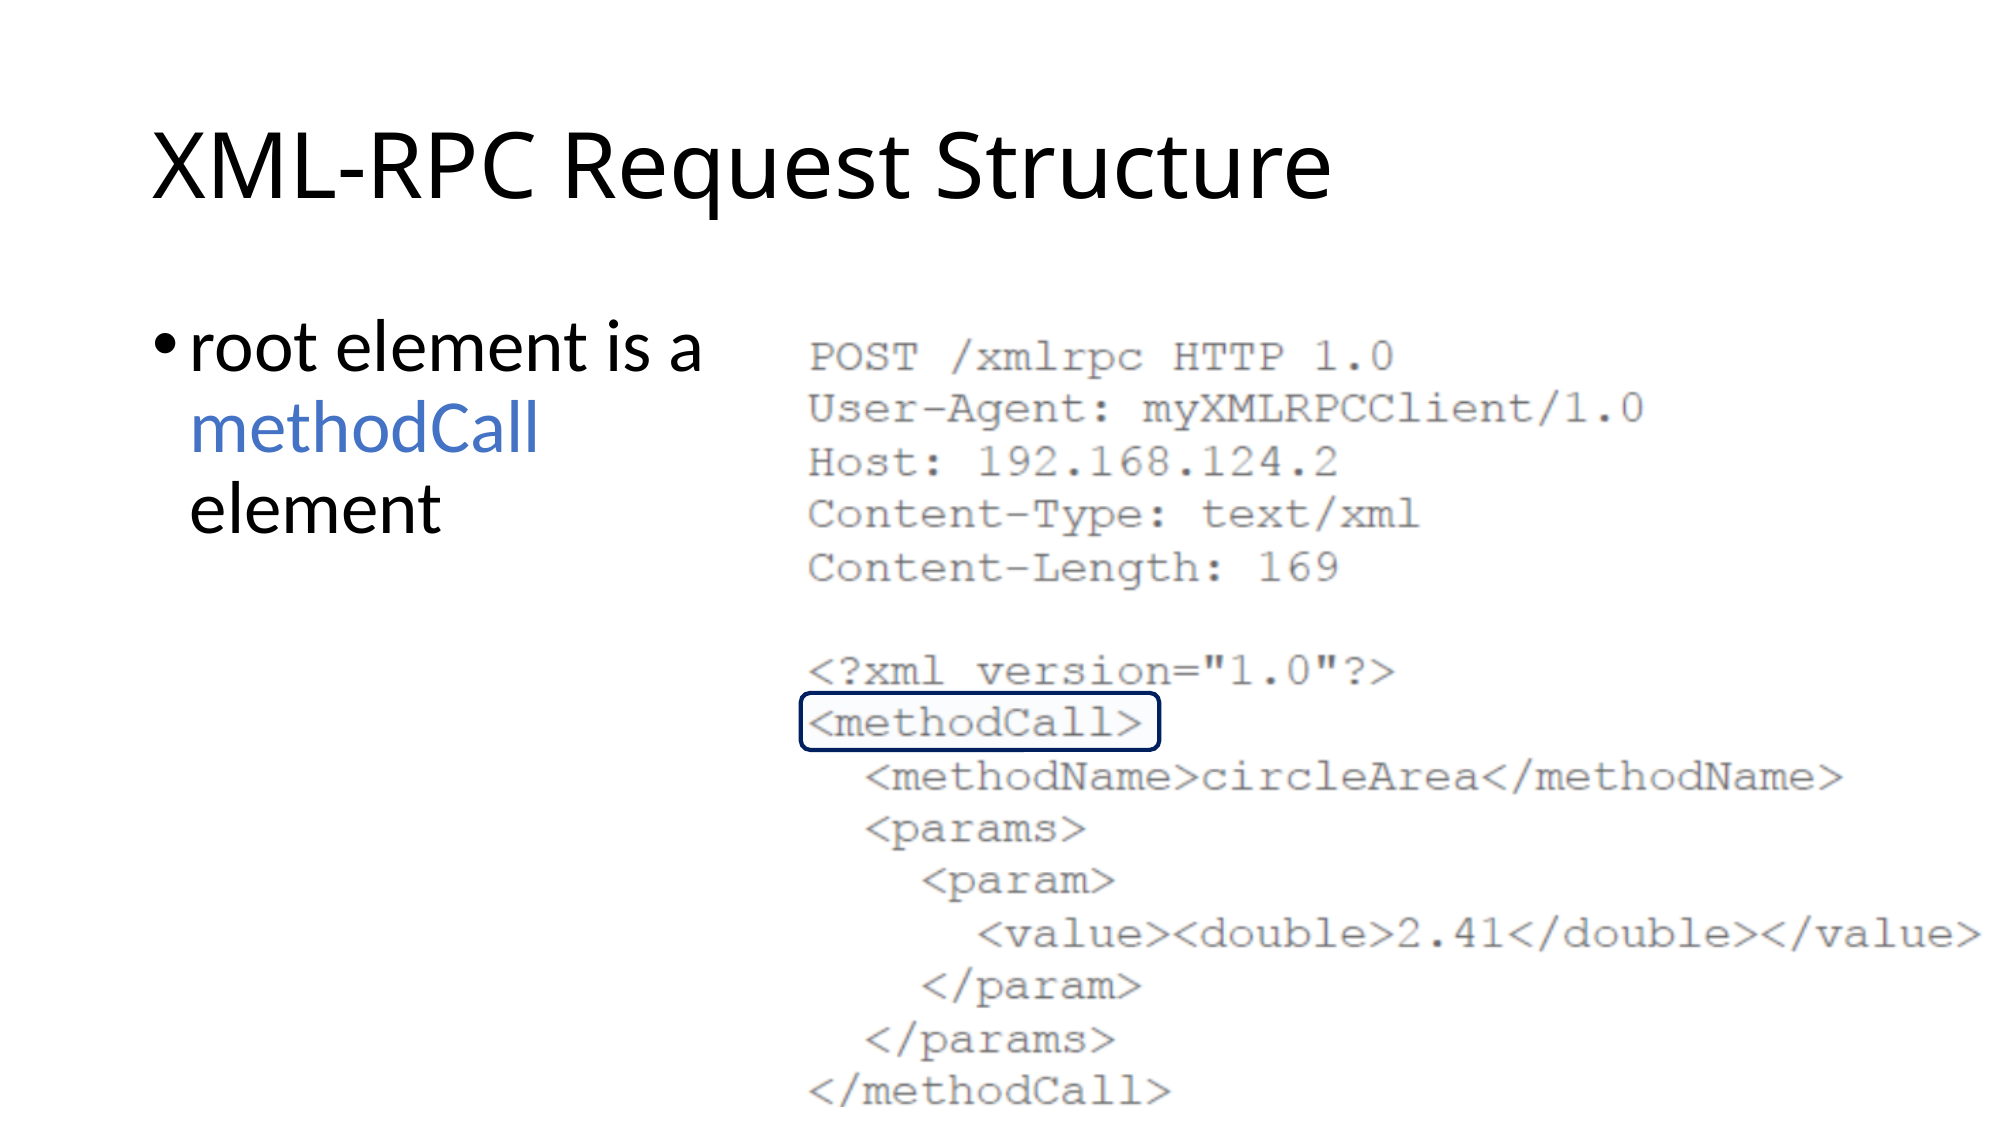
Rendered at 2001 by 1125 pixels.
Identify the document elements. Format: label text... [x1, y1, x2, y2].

list root element is a methodCall element [137, 299, 789, 1014]
picture [773, 327, 2000, 1108]
title XML-RPC Request Structure [137, 59, 1863, 278]
